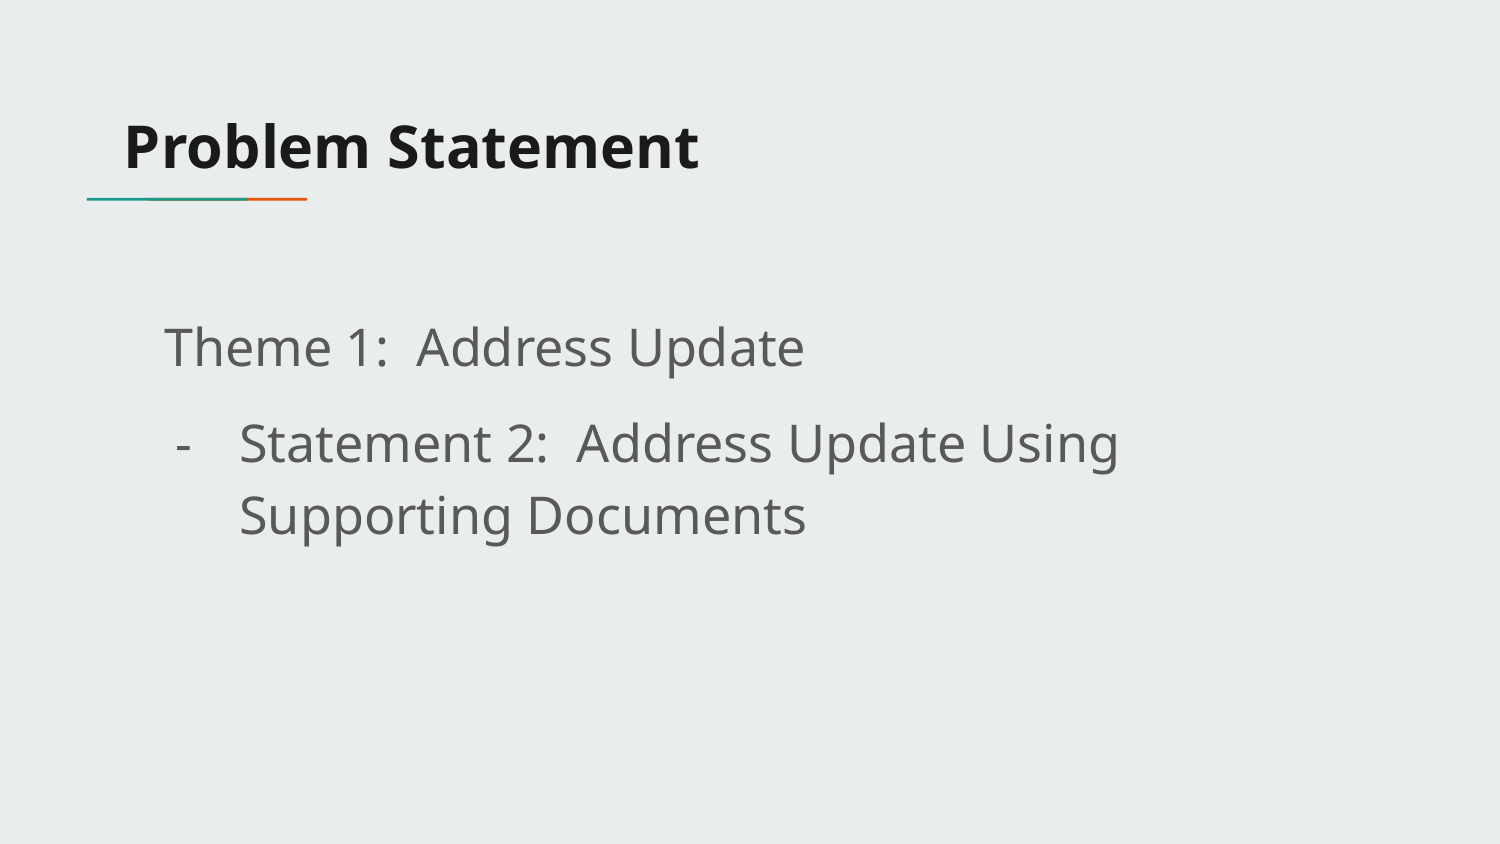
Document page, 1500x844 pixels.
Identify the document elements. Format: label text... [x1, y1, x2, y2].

list Theme 1: Address Update Statement 2: Address Update Using Supporting Documents [149, 289, 1411, 844]
title Problem Statement [108, 94, 1371, 183]
